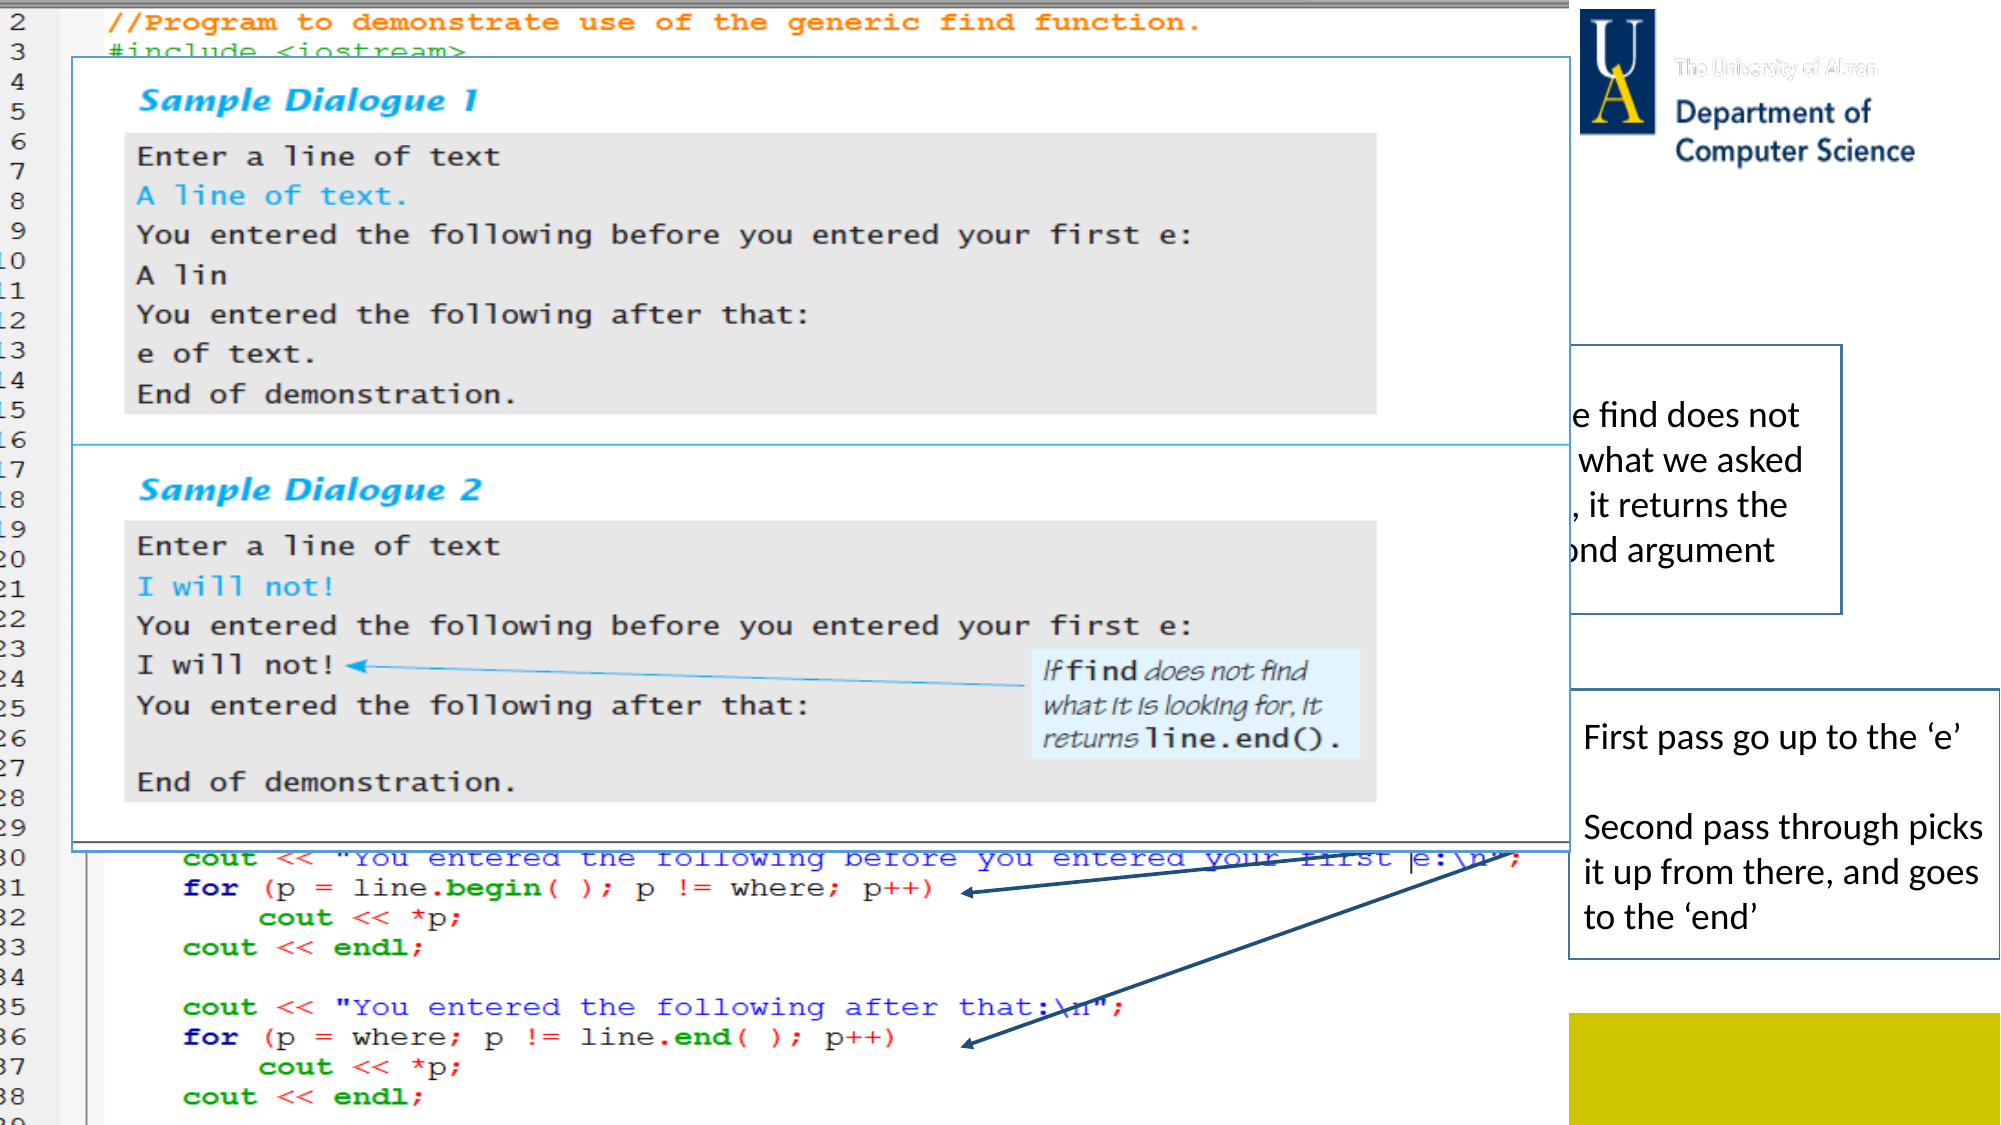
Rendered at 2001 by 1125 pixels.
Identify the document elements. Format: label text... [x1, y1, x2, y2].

text_box First pass go up to the ‘e’ Second pass through picks it up from there, and goes to the ‘end’ [1569, 688, 2000, 960]
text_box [960, 851, 1569, 894]
picture [1580, 9, 2001, 198]
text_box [960, 894, 1569, 1048]
text_box If the find does not find what we asked it to, it returns the second argument [1571, 344, 1843, 615]
picture [0, 0, 2000, 1125]
